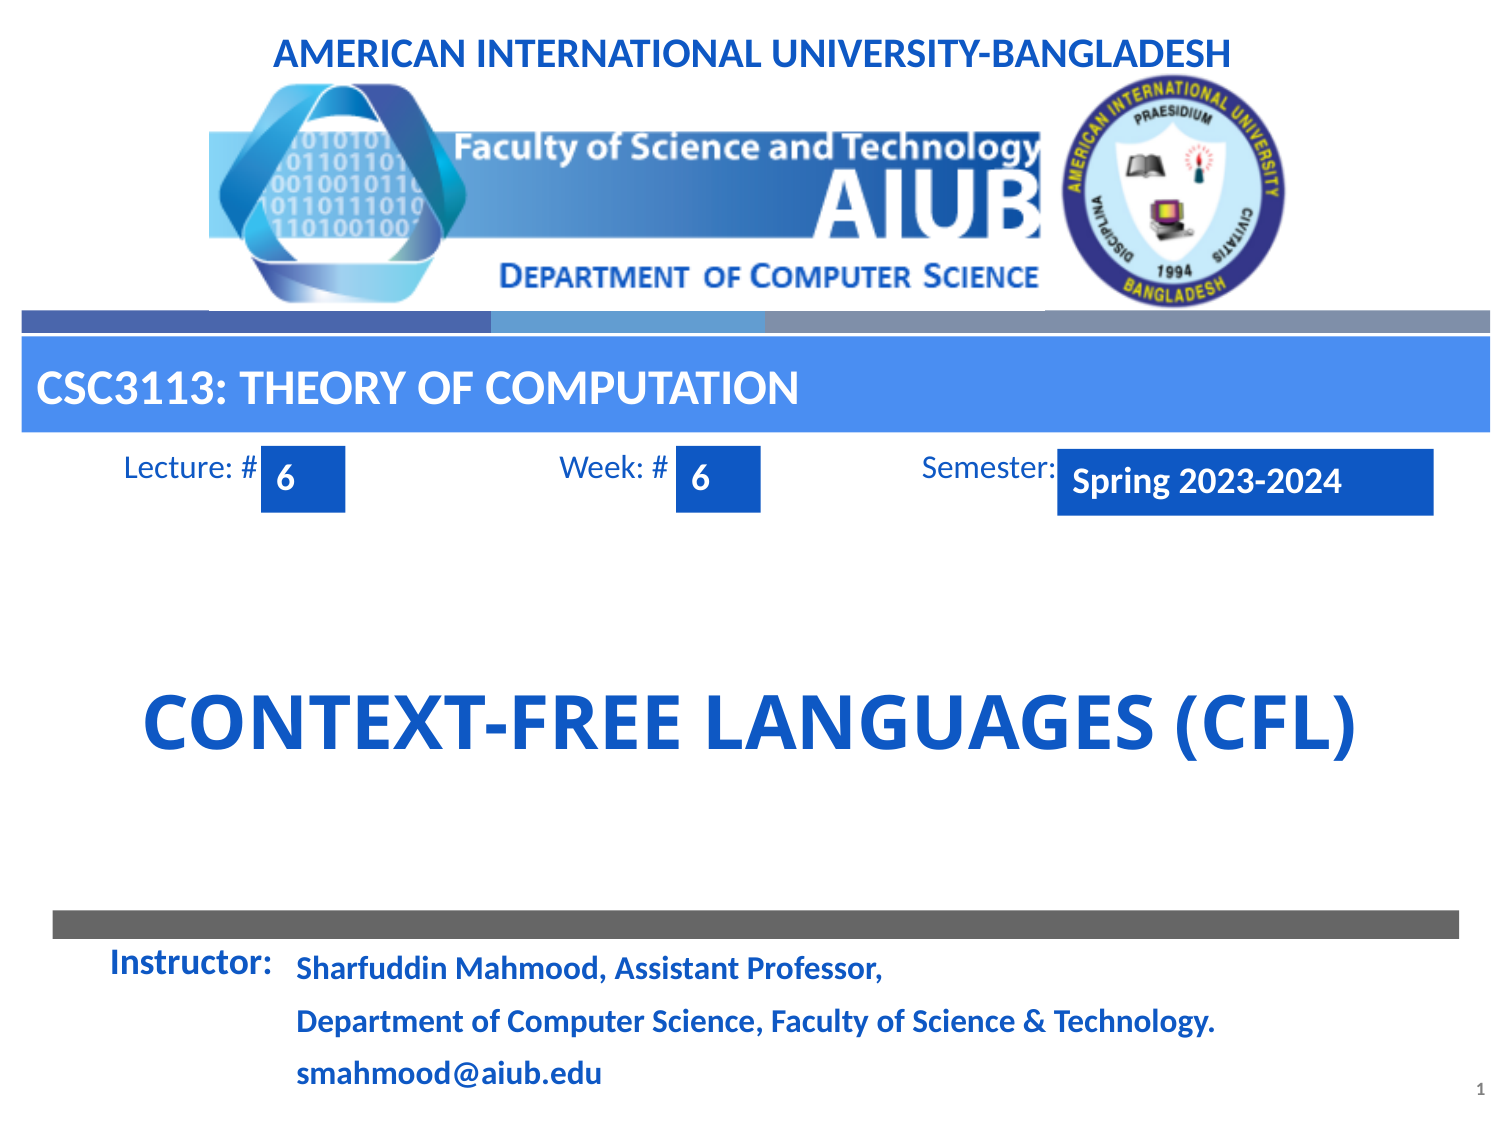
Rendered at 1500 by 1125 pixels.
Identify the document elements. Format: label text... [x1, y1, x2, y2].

list Spring 2023-2024 [1057, 448, 1434, 516]
picture [209, 71, 1045, 311]
list Sharfuddin Mahmood, Assistant Professor, Department of Computer Science, Faculty of Science & Technology. smahmood@aiub.edu [281, 938, 1434, 1105]
picture [1057, 69, 1291, 314]
list CSC3113: Theory of Computation [21, 336, 1491, 433]
list 6 [676, 445, 761, 513]
list 6 [261, 445, 346, 513]
title Context-Free Languages (CFL) [123, 545, 1377, 895]
